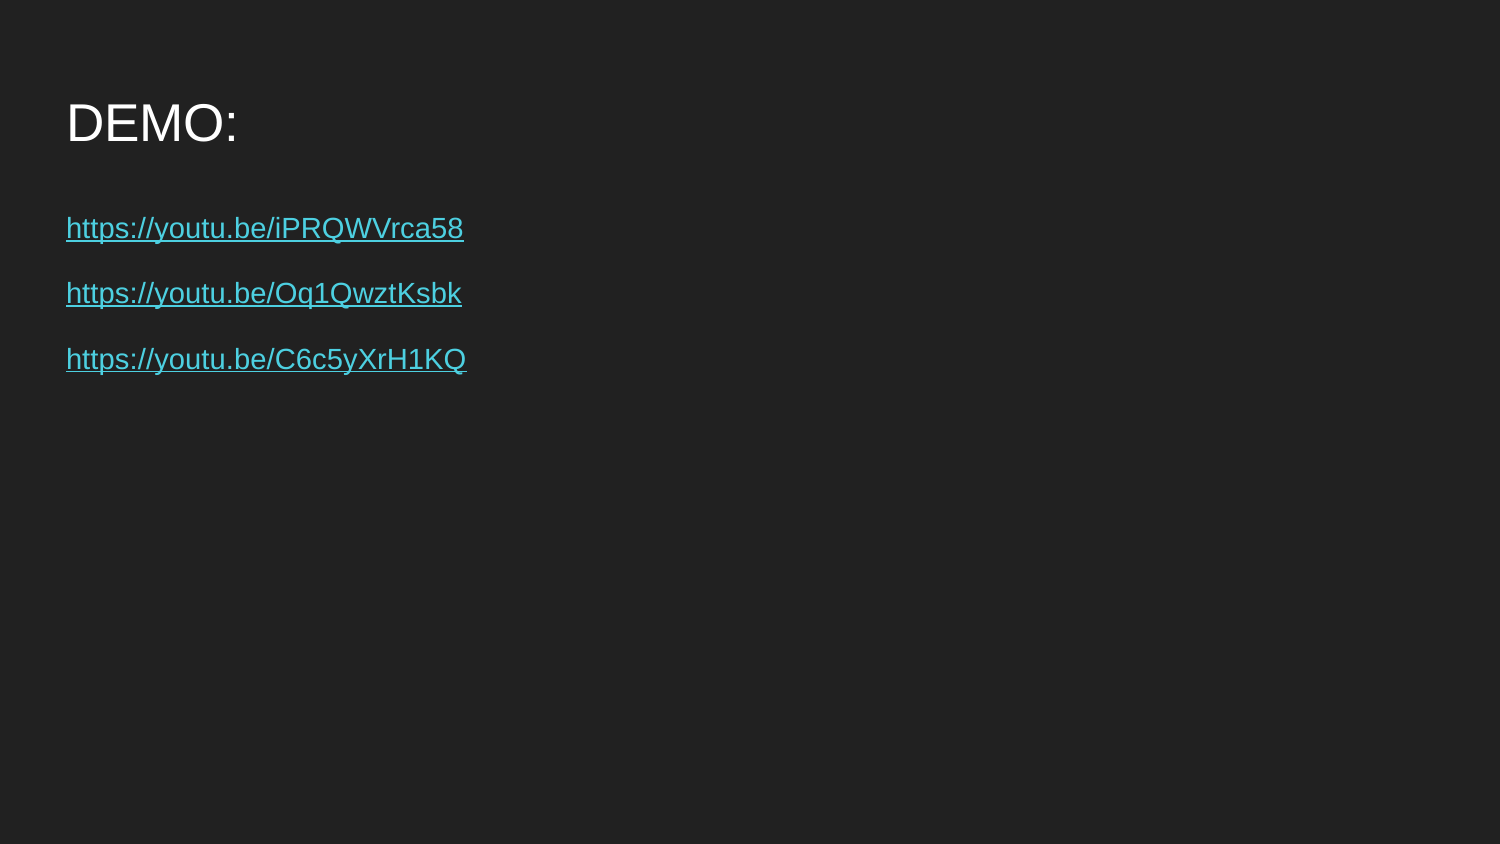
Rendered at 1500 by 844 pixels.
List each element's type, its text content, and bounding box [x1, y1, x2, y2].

list https://youtu.be/iPRQWVrca58 https://youtu.be/Oq1QwztKsbk https://youtu.be/C6c5yXrH1KQ [51, 189, 1449, 750]
title DEMO: [51, 72, 1449, 167]
